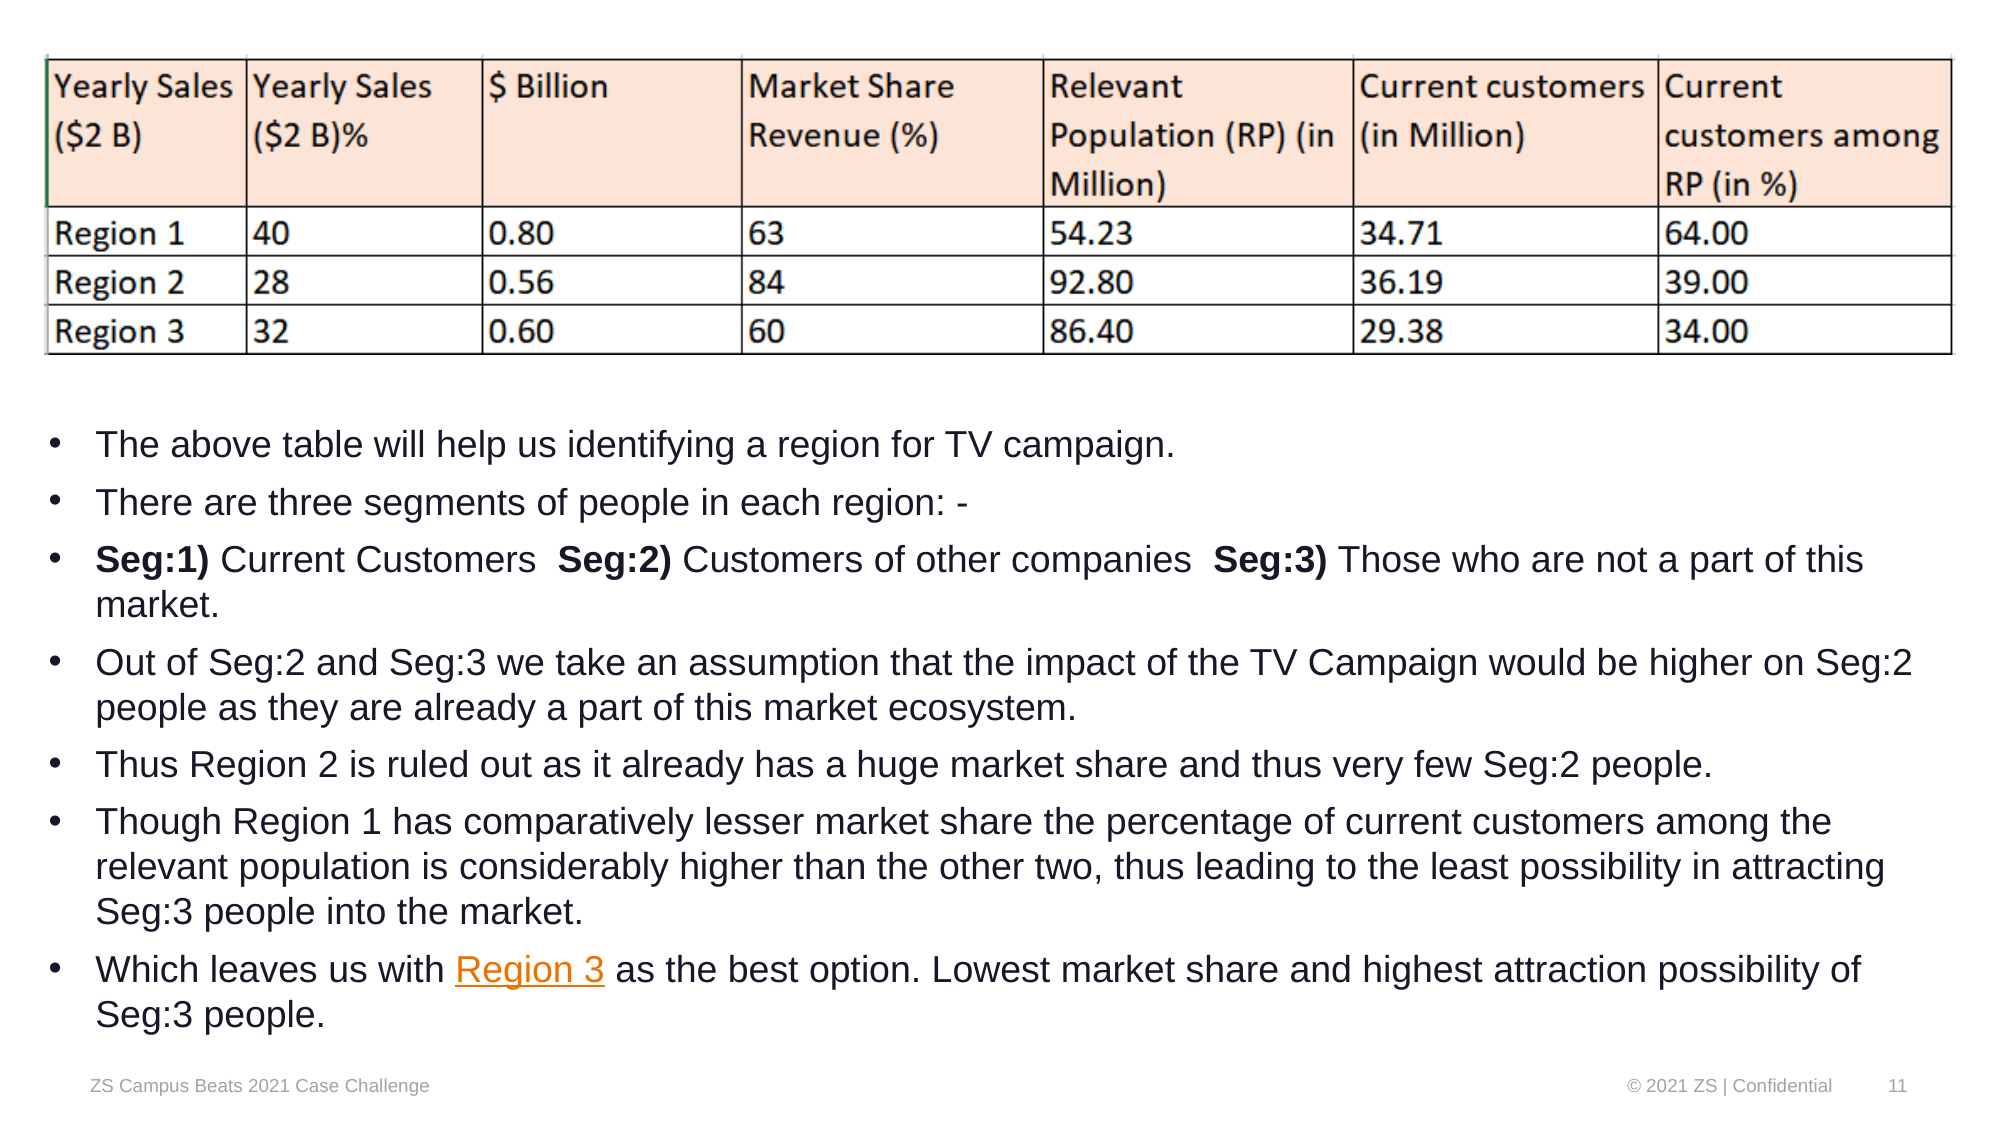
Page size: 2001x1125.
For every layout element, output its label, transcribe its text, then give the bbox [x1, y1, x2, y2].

picture [0, 0, 2000, 408]
text_box The above table will help us identifying a region for TV campaign. There are three segments of people in each region: - Seg:1) Current Customers Seg:2) Customers of other companies Seg:3) Those who are not a part of this market. Out of Seg:2 and Seg:3 we take an assumption that the impact of the TV Campaign would be higher on Seg:2 people as they are already a part of this market ecosystem. Thus Region 2 is ruled out as it already has a huge market share and thus very few Seg:2 people. Though Region 1 has comparatively lesser market share the percentage of current customers among the relevant population is considerably higher than the other two, thus leading to the least possibility in attracting Seg:3 people into the market. Which leaves us with Region 3 as the best option. Lowest market share and highest attraction possibility of Seg:3 people. [48, 420, 1950, 998]
